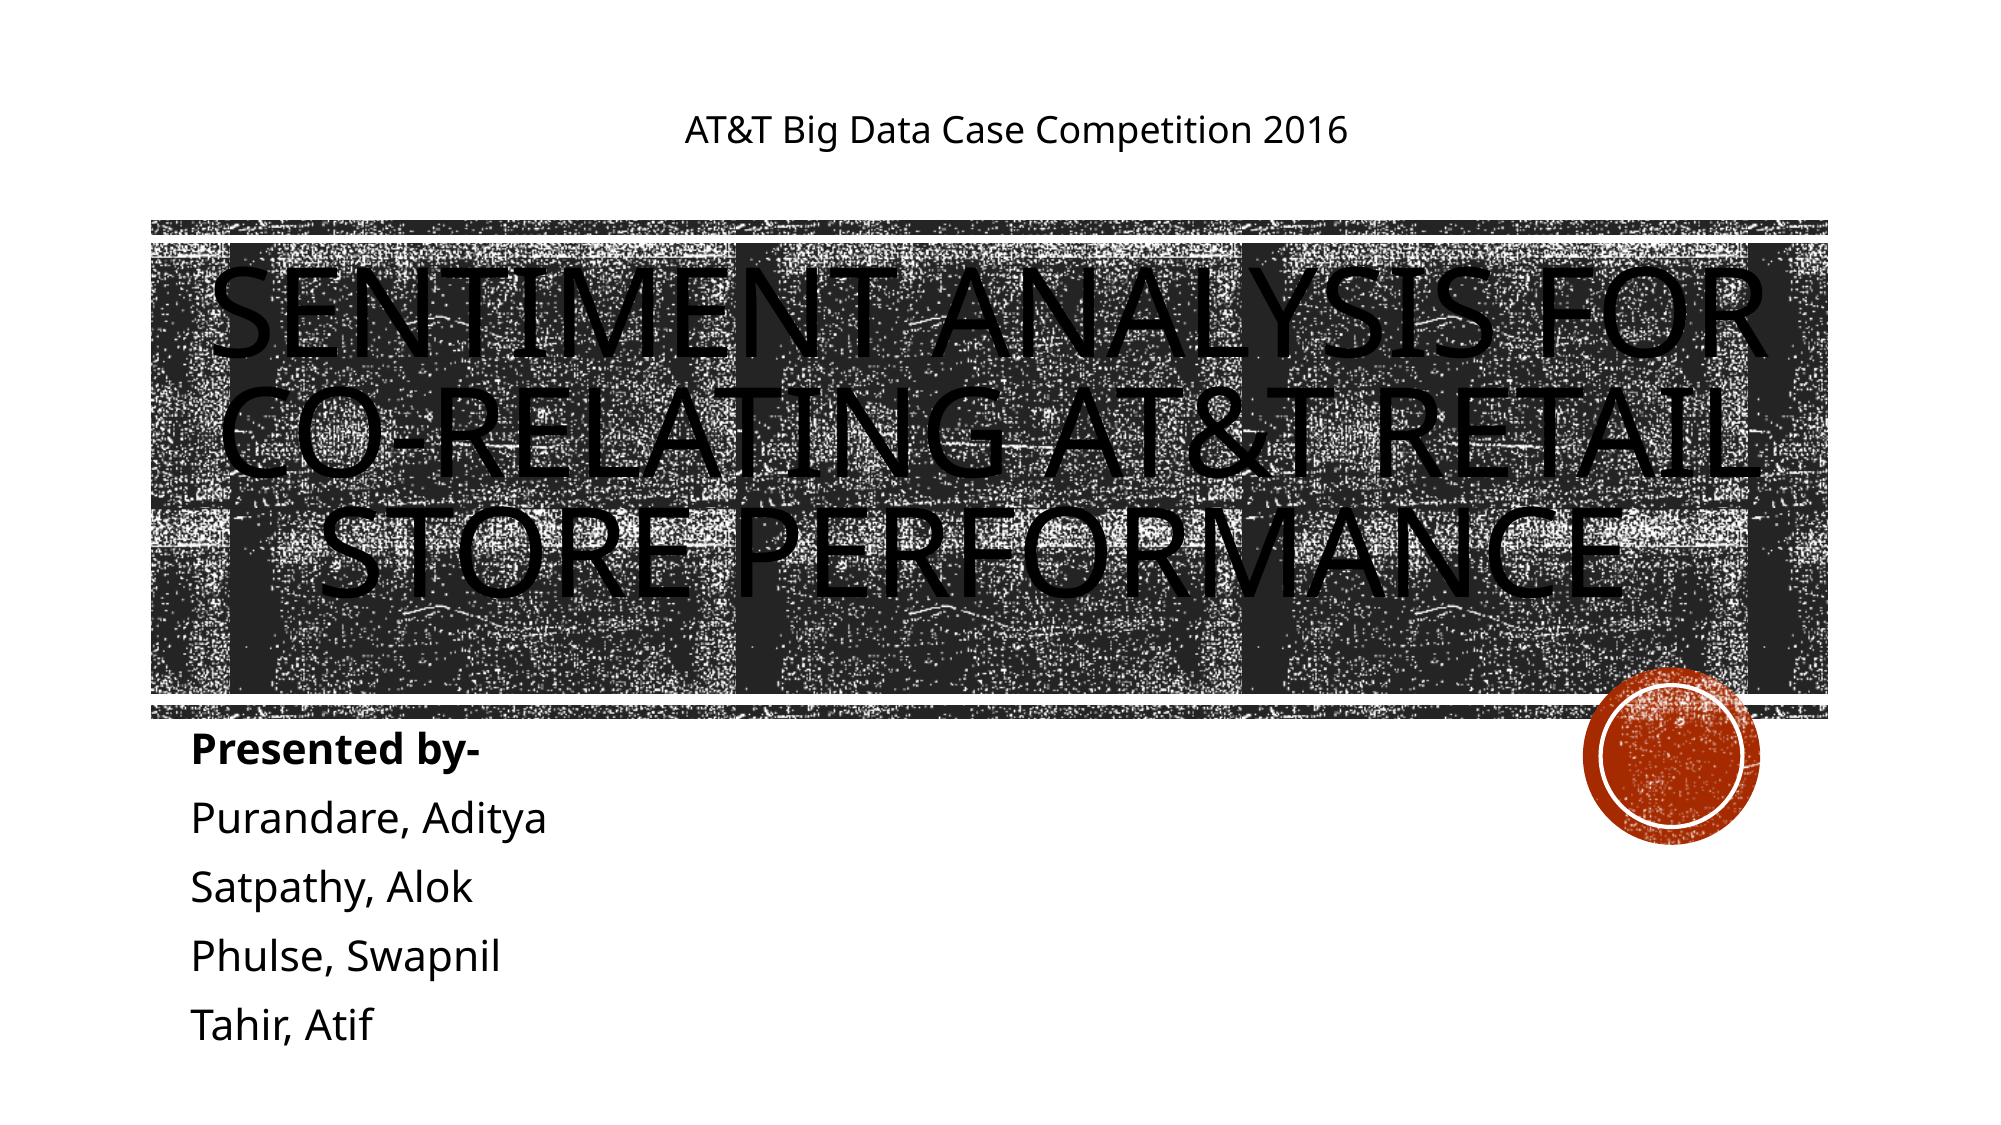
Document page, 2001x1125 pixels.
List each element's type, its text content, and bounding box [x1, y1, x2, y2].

title Sentiment analysis for co-relating aT&T retail store performance [172, 192, 1808, 691]
text_box AT&T Big Data Case Competition 2016 [564, 98, 1470, 158]
subtitle Presented by- Purandare, Aditya Satpathy, Alok Phulse, Swapnil Tahir, Atif [175, 720, 1470, 1061]
